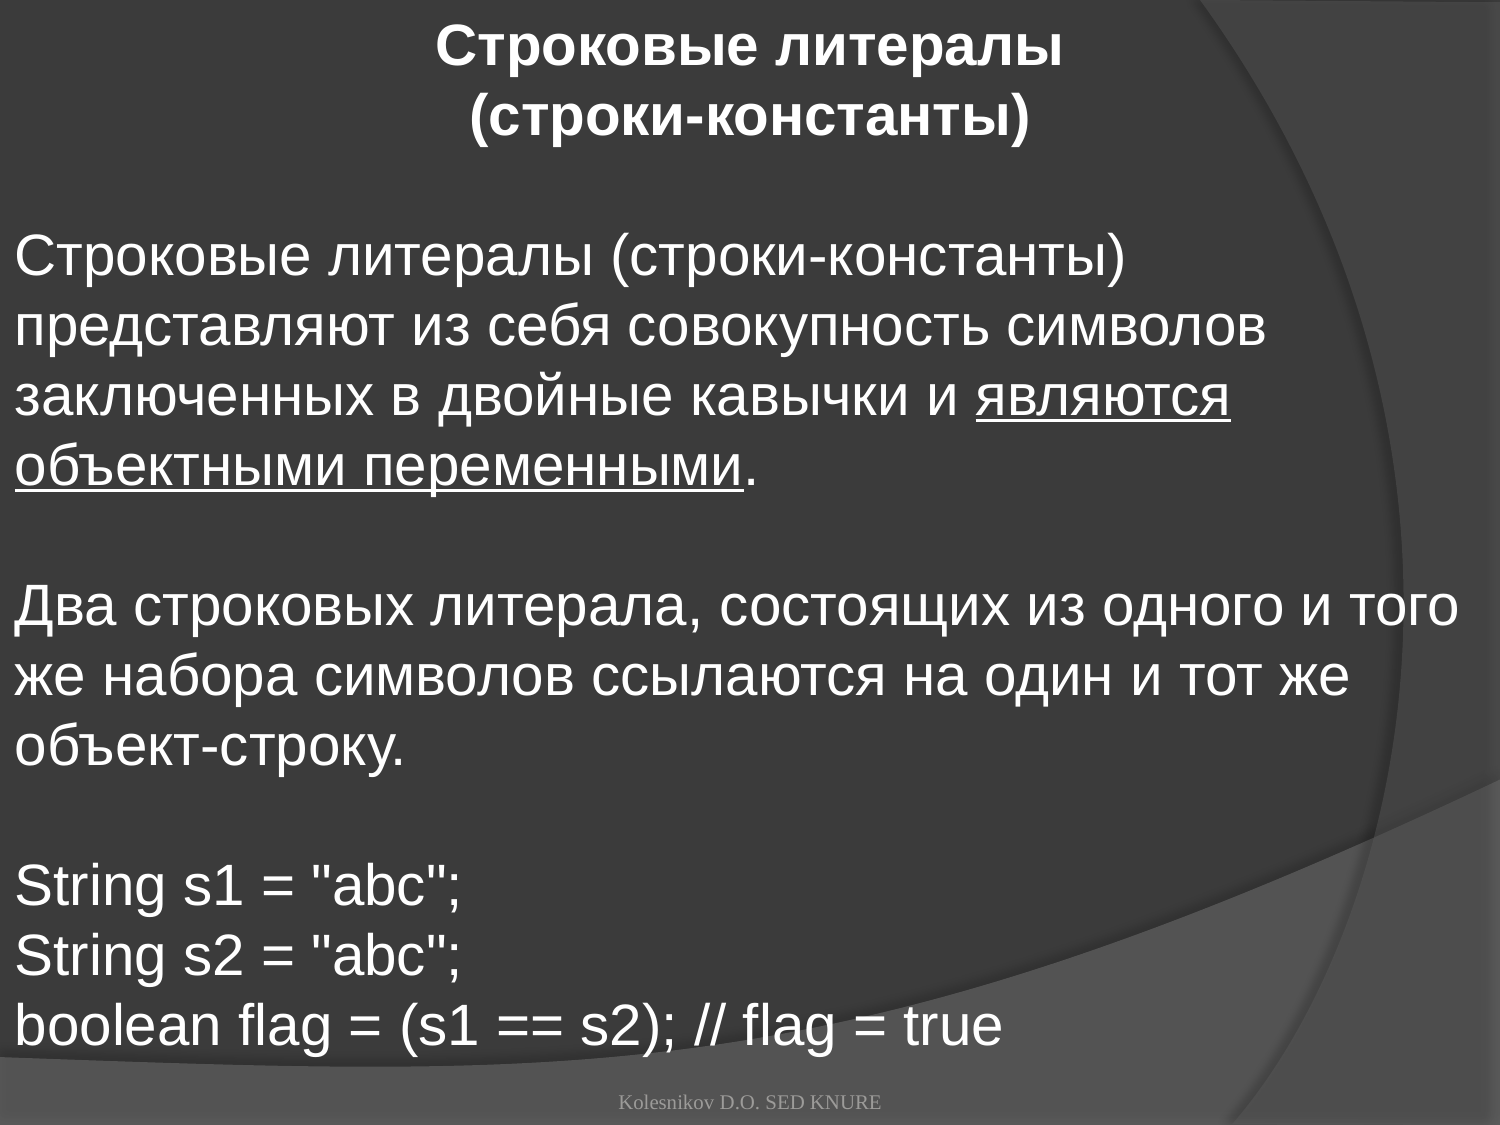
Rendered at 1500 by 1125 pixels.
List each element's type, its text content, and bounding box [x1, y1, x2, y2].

text_box Строковые литералы (строки-константы) Строковые литералы (строки-константы) представляют из себя совокупность символов заключенных в двойные кавычки и являются объектными переменными. Два строковых литерала, состоящих из одного и того же набора символов ссылаются на один и тот же объект-строку. String s1 = "abc"; String s2 = "abc"; boolean flag = (s1 == s2); // flag = true [0, 0, 1500, 1065]
footer Kolesnikov D.O. SED KNURE [512, 1053, 988, 1114]
